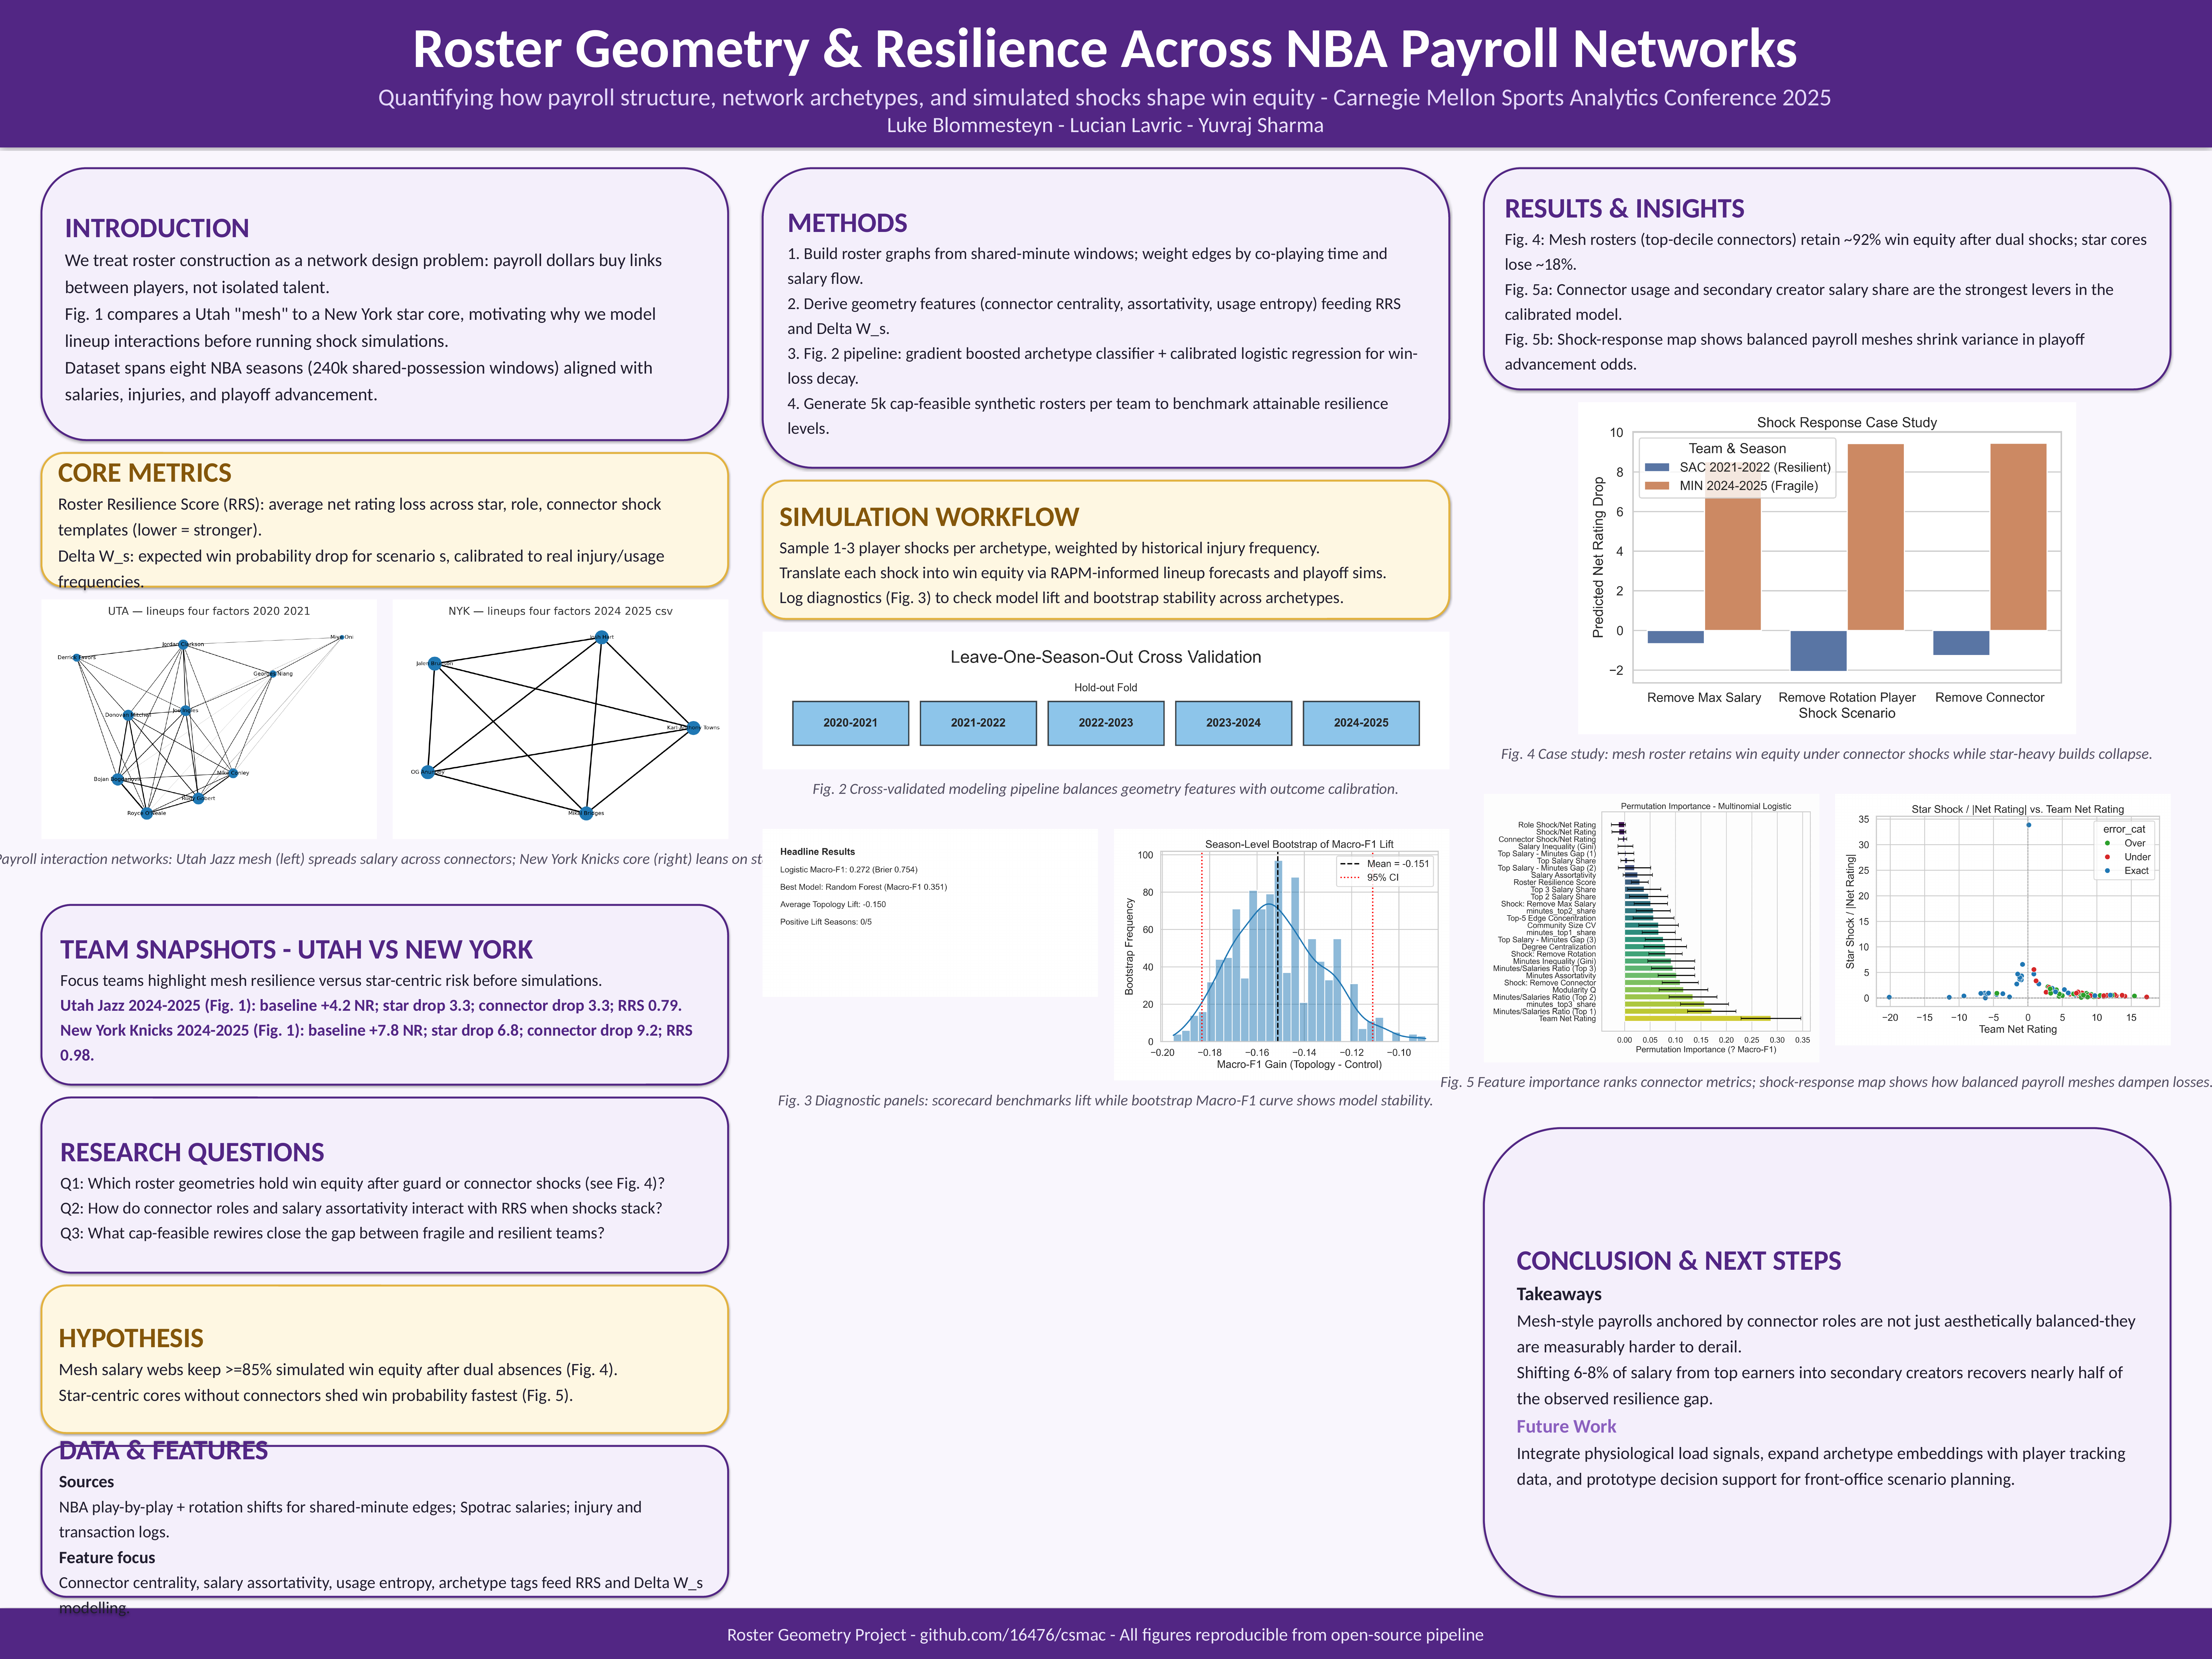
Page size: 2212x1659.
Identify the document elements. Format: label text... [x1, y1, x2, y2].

text_box Fig. 5 Feature importance ranks connector metrics; shock-response map shows how balanced payroll meshes dampen losses. [1436, 1068, 2212, 1093]
text_box TEAM SNAPSHOTS - UTAH VS NEW YORK Focus teams highlight mesh resilience versus star-centric risk before simulations. Utah Jazz 2024-2025 (Fig. 1): baseline +4.2 NR; star drop 3.3; connector drop 3.3; RRS 0.79. New York Knicks 2024-2025 (Fig. 1): baseline +7.8 NR; star drop 6.8; connector drop 9.2; RRS 0.98. [41, 904, 728, 1085]
picture [41, 599, 377, 839]
text_box CONCLUSION & NEXT STEPS Takeaways Mesh-style payrolls anchored by connector roles are not just aesthetically balanced-they are measurably harder to derail. Shifting 6-8% of salary from top earners into secondary creators recovers nearly half of the observed resilience gap. Future Work Integrate physiological load signals, expand archetype embeddings with player tracking data, and prototype decision support for front-office scenario planning. [1484, 1128, 2171, 1597]
picture [1835, 794, 2171, 1046]
picture [393, 599, 728, 839]
text_box CORE METRICS Roster Resilience Score (RRS): average net rating loss across star, role, connector shock templates (lower = stronger). Delta W_s: expected win probability drop for scenario s, calibrated to real injury/usage frequencies. [41, 453, 728, 587]
picture [763, 829, 1098, 997]
text_box Fig. 3 Diagnostic panels: scorecard benchmarks lift while bootstrap Macro-F1 curve shows model stability. [773, 1086, 1439, 1111]
picture [1484, 794, 1819, 1062]
text_box Fig. 2 Cross-validated modeling pipeline balances geometry features with outcome calibration. [808, 775, 1404, 800]
text_box HYPOTHESIS Mesh salary webs keep >=85% simulated win equity after dual absences (Fig. 4). Star-centric cores without connectors shed win probability fastest (Fig. 5). [41, 1285, 728, 1433]
text_box METHODS 1. Build roster graphs from shared-minute windows; weight edges by co-playing time and salary flow. 2. Derive geometry features (connector centrality, assortativity, usage entropy) feeding RRS and Delta W_s. 3. Fig. 2 pipeline: gradient boosted archetype classifier + calibrated logistic regression for win-loss decay. 4. Generate 5k cap-feasible synthetic rosters per team to benchmark attainable resilience levels. [762, 168, 1450, 468]
picture [1578, 402, 2076, 734]
text_box Roster Geometry Project - github.com/16476/csmac - All figures reproducible from open-source pipeline [0, 1608, 2212, 1659]
text_box SIMULATION WORKFLOW Sample 1-3 player shocks per archetype, weighted by historical injury frequency. Translate each shock into win equity via RAPM-informed lineup forecasts and playoff sims. Log diagnostics (Fig. 3) to check model lift and bootstrap stability across archetypes. [762, 480, 1450, 619]
text_box Fig. 4 Case study: mesh roster retains win equity under connector shocks while star-heavy builds collapse. [1496, 739, 2158, 765]
picture [763, 632, 1449, 769]
picture [1114, 829, 1449, 1081]
text_box Roster Geometry & Resilience Across NBA Payroll Networks Quantifying how payroll structure, network archetypes, and simulated shocks shape win equity - Carnegie Mellon Sports Analytics Conference 2025 Luke Blommesteyn - Lucian Lavric - Yuvraj Sharma [0, 0, 2212, 148]
text_box INTRODUCTION We treat roster construction as a network design problem: payroll dollars buy links between players, not isolated talent. Fig. 1 compares a Utah "mesh" to a New York star core, motivating why we model lineup interactions before running shock simulations. Dataset spans eight NBA seasons (240k shared-possession windows) aligned with salaries, injuries, and playoff advancement. [41, 168, 728, 441]
text_box RESULTS & INSIGHTS Fig. 4: Mesh rosters (top-decile connectors) retain ~92% win equity after dual shocks; star cores lose ~18%. Fig. 5a: Connector usage and secondary creator salary share are the strongest levers in the calibrated model. Fig. 5b: Shock-response map shows balanced payroll meshes shrink variance in playoff advancement odds. [1484, 168, 2171, 390]
text_box Fig. 1 Payroll interaction networks: Utah Jazz mesh (left) spreads salary across connectors; New York Knicks core (right) leans on star hubs. [0, 844, 761, 869]
text_box DATA & FEATURES Sources NBA play-by-play + rotation shifts for shared-minute edges; Spotrac salaries; injury and transaction logs. Feature focus Connector centrality, salary assortativity, usage entropy, archetype tags feed RRS and Delta W_s modelling. [41, 1445, 728, 1597]
text_box RESEARCH QUESTIONS Q1: Which roster geometries hold win equity after guard or connector shocks (see Fig. 4)? Q2: How do connector roles and salary assortativity interact with RRS when shocks stack? Q3: What cap-feasible rewires close the gap between fragile and resilient teams? [41, 1097, 728, 1273]
